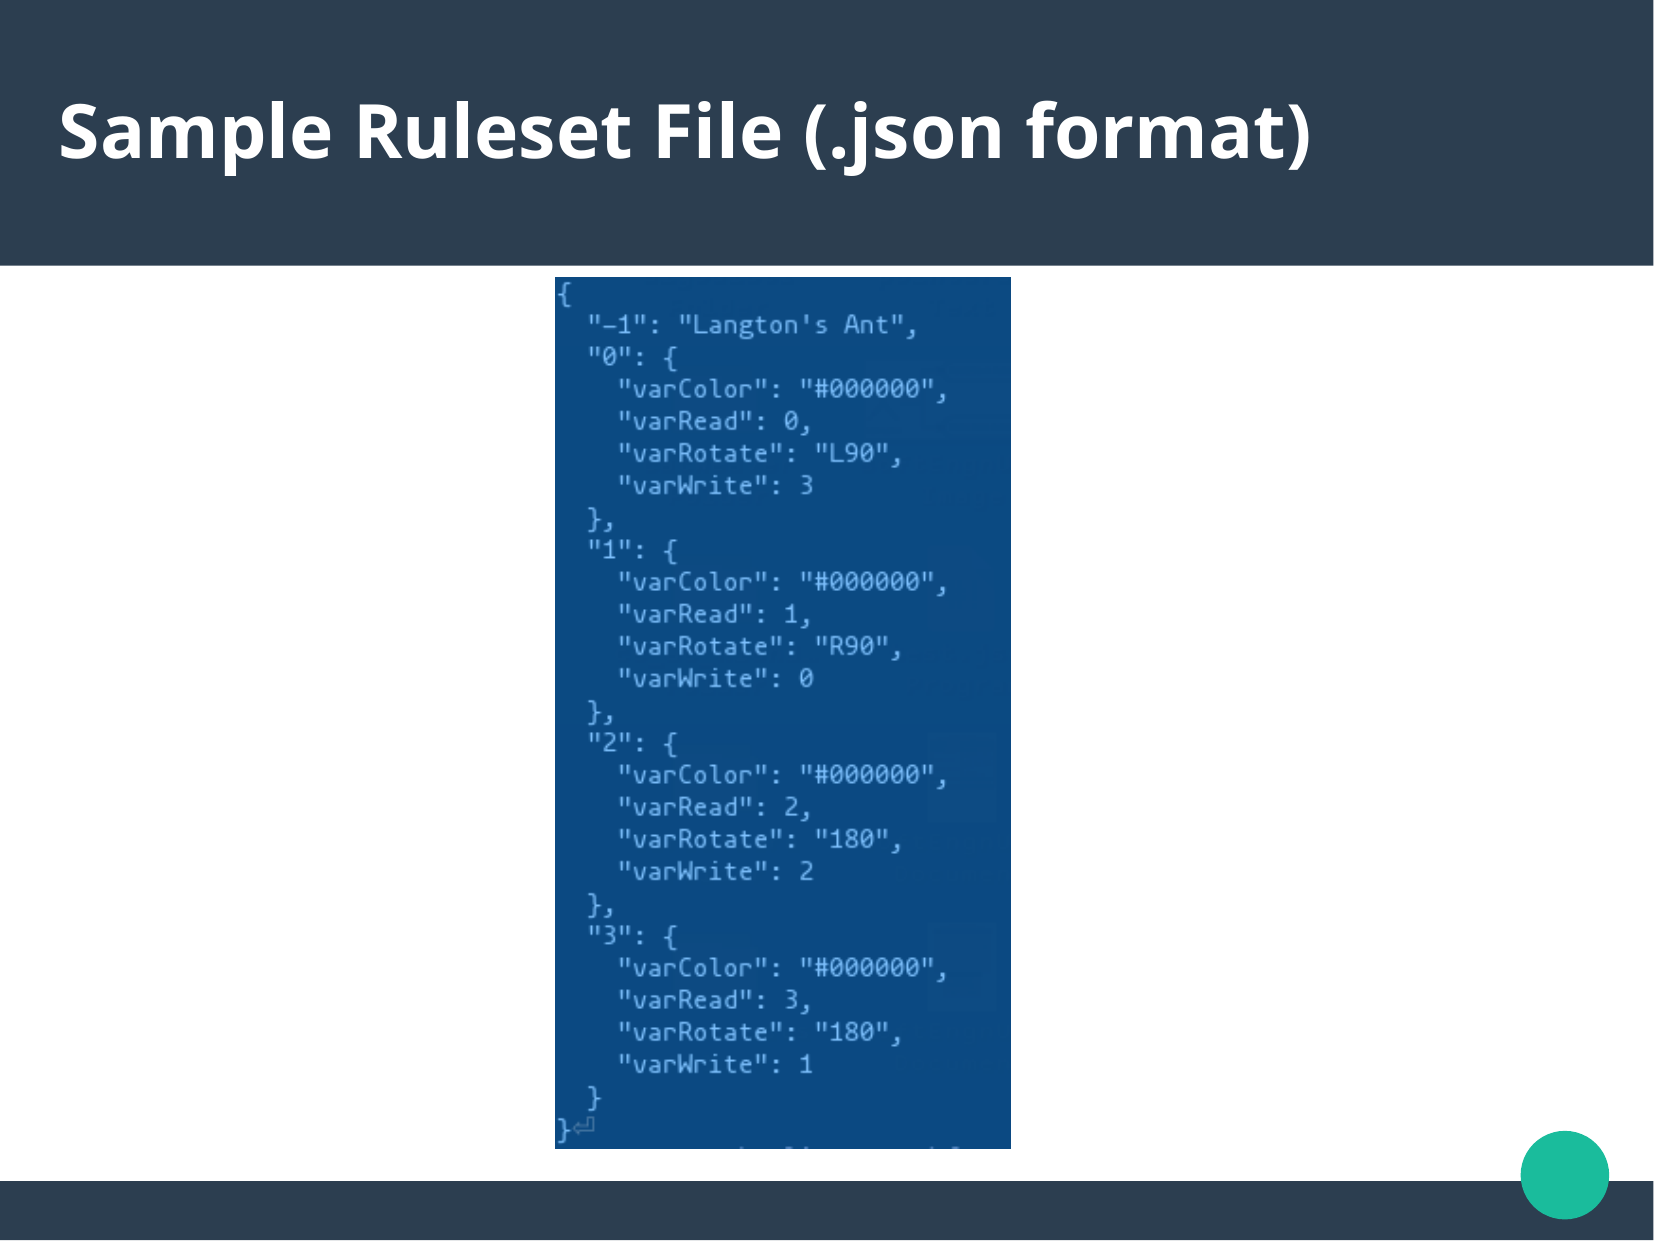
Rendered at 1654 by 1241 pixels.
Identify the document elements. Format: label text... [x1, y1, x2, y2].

text_box Sample Ruleset File (.json format) [58, 49, 1595, 207]
picture [554, 276, 1011, 1149]
